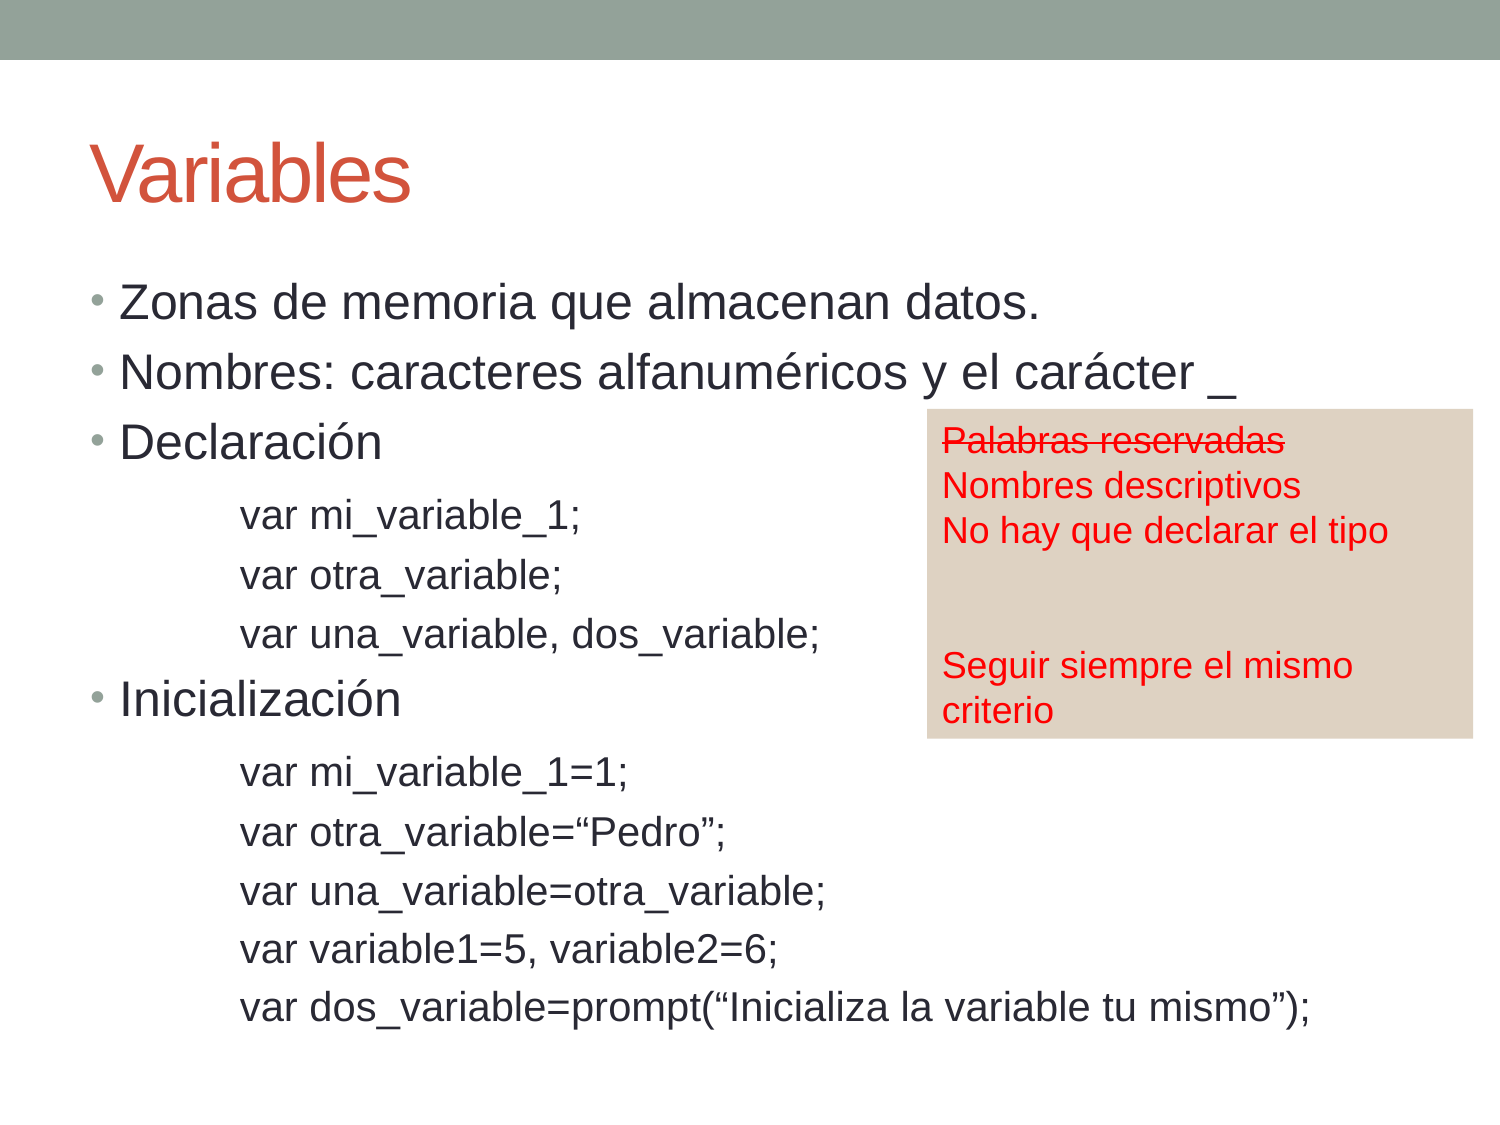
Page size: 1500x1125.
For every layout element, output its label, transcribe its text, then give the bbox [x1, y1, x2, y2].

text_box Variables [75, 87, 1425, 250]
text_box Zonas de memoria que almacenan datos. Nombres: caracteres alfanuméricos y el carácter _ Declaración var mi_variable_1; var otra_variable; var una_variable, dos_variable; Inicialización var mi_variable_1=1; var otra_variable=“Pedro”; var una_variable=otra_variable; var variable1=5, variable2=6; var dos_variable=prompt(“Inicializa la variable tu mismo”); [75, 262, 1425, 1063]
text_box Palabras reservadas Nombres descriptivos No hay que declarar el tipo Seguir siempre el mismo criterio [927, 408, 1474, 739]
